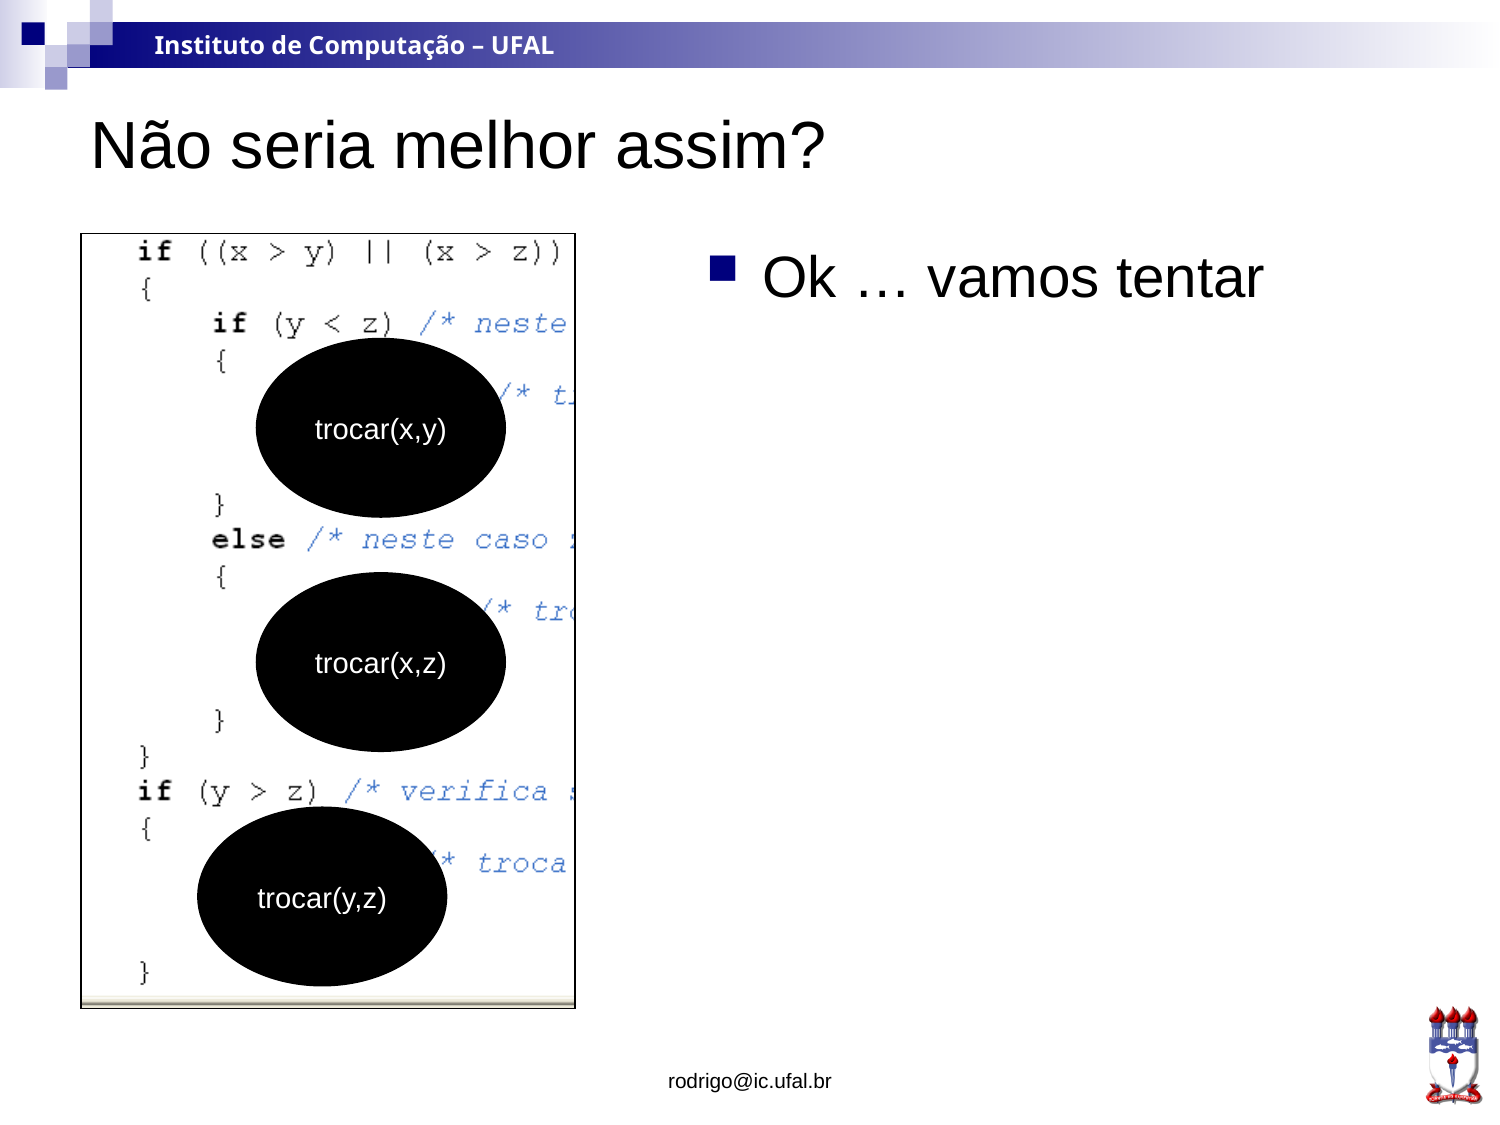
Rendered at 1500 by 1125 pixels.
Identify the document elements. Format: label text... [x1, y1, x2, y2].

footer rodrigo@ic.ufal.br [512, 1024, 988, 1101]
list Ok … vamos tentar [691, 231, 1426, 1012]
title Não seria melhor assim? [74, 74, 1426, 209]
picture [1423, 1004, 1483, 1106]
picture [81, 234, 575, 1009]
